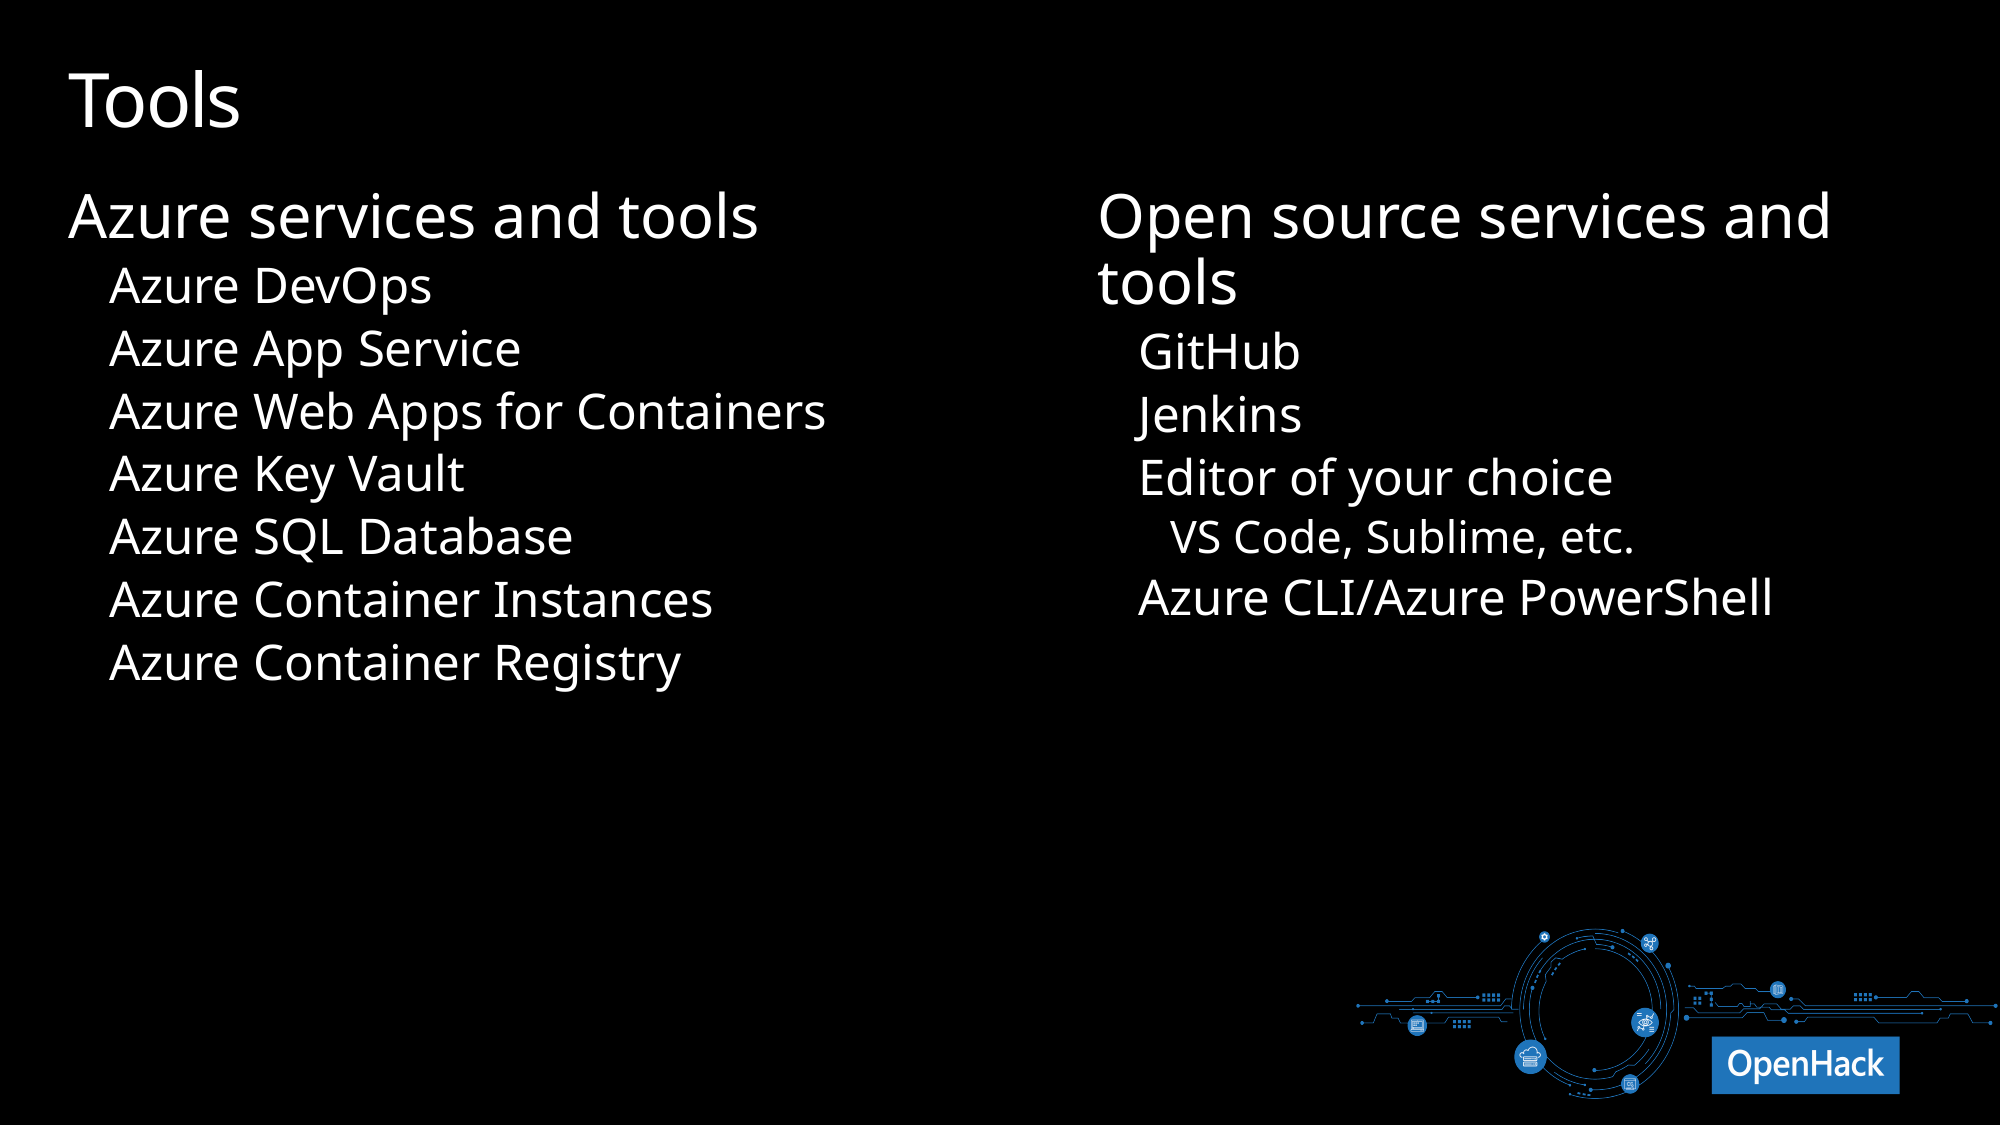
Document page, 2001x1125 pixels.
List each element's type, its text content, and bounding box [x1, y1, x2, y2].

title Tools [44, 47, 1957, 158]
list Azure services and tools Azure DevOps Azure App Service Azure Web Apps for Containers Azure Key Vault Azure SQL Database Azure Container Instances Azure Container Registry [44, 170, 927, 725]
picture [1356, 917, 2000, 1099]
list Open source services and tools GitHub Jenkins Editor of your choice VS Code, Sublime, etc. Azure CLI/Azure PowerShell [1073, 170, 1956, 589]
